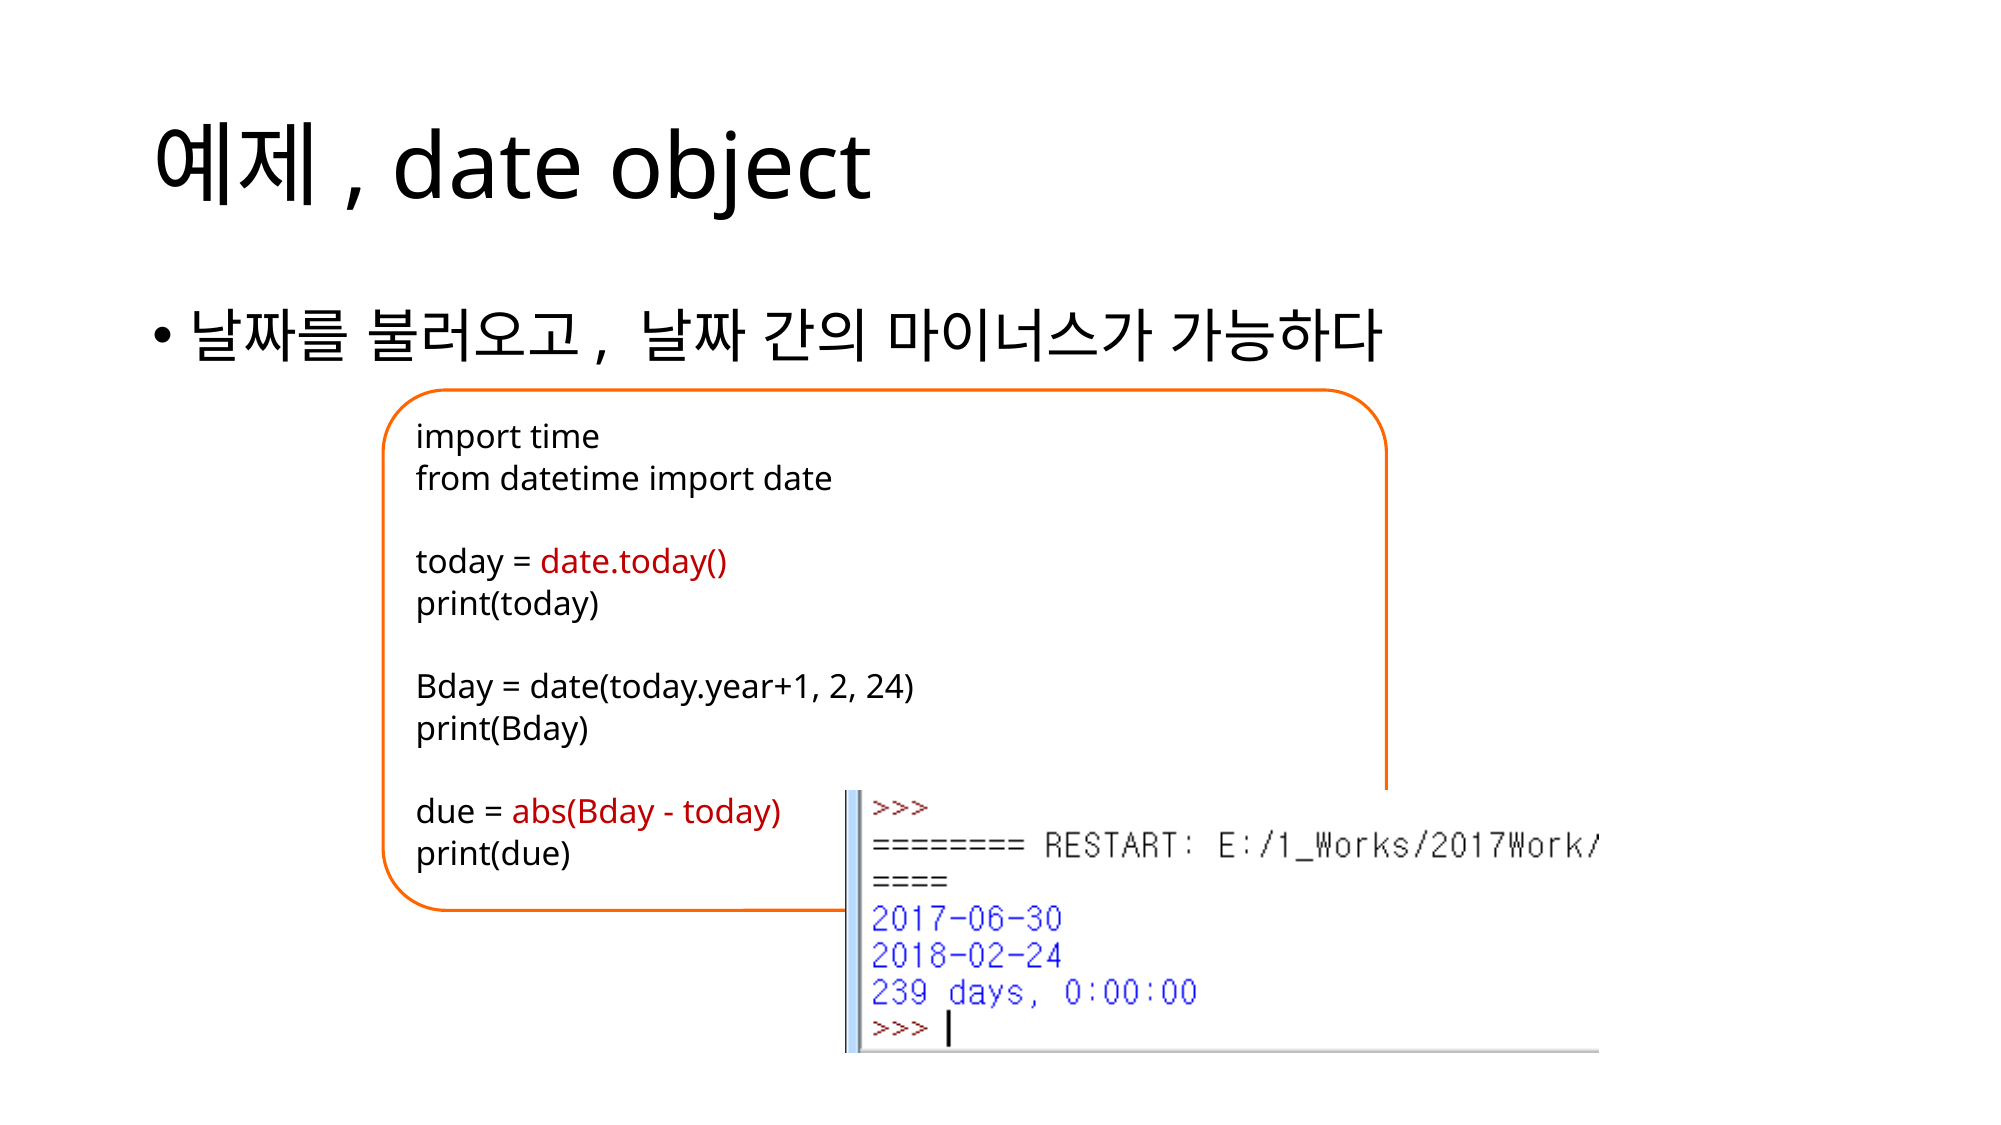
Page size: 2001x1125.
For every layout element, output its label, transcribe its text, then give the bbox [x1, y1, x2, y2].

list 날짜를 불러오고, 날짜 간의 마이너스가 가능하다 [137, 299, 1863, 1014]
picture [845, 790, 1599, 1053]
text_box [383, 409, 845, 911]
text_box import time from datetime import date today = date.today() print(today) Bday = date(today.year+1, 2, 24) print(Bday) due = abs(Bday - today) print(due) [400, 406, 1329, 880]
title 예제, date object [137, 59, 1863, 278]
text_box [403, 389, 1387, 790]
